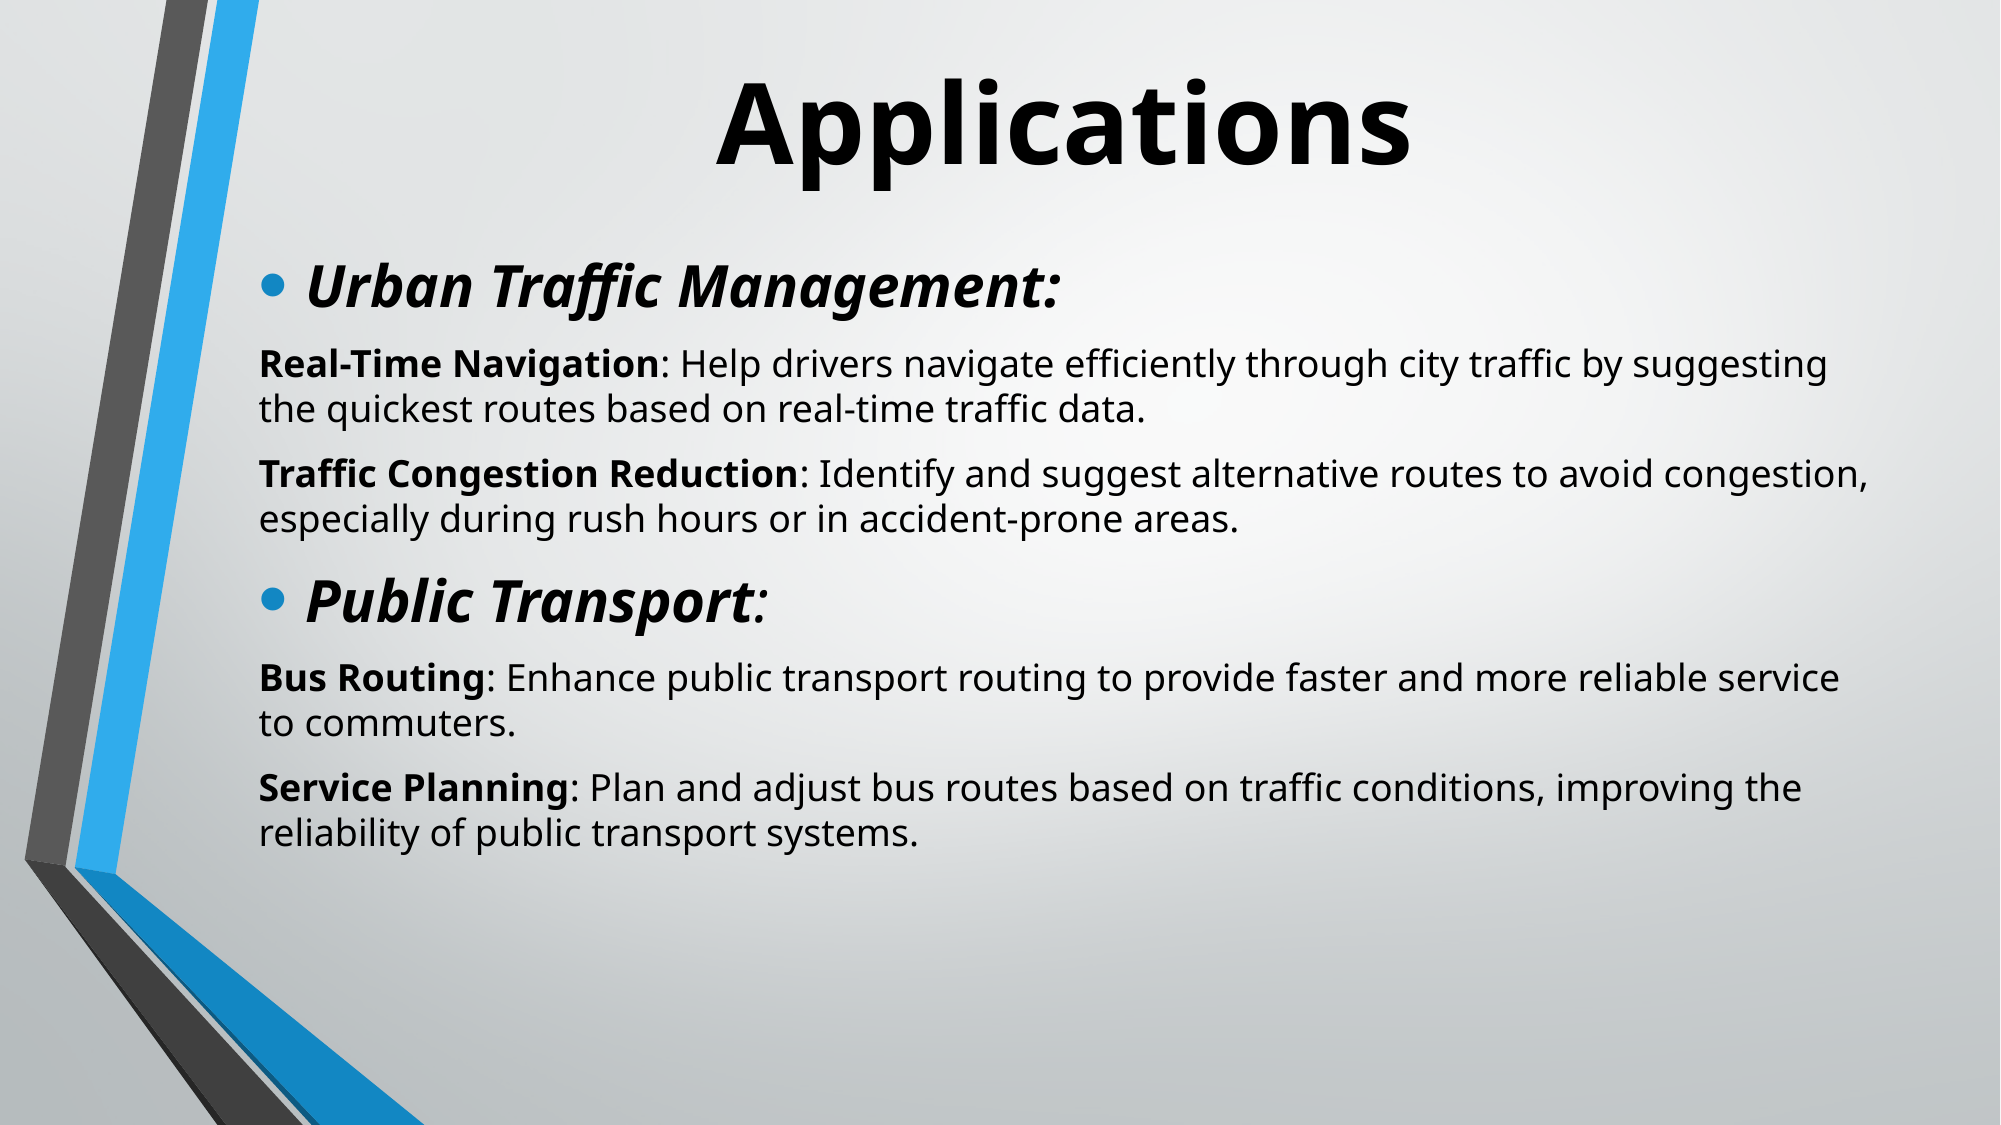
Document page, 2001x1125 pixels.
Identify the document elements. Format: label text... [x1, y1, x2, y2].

list Urban Traffic Management: Real-Time Navigation: Help drivers navigate efficiently through city traffic by suggesting the quickest routes based on real-time traffic data. Traffic Congestion Reduction: Identify and suggest alternative routes to avoid congestion, especially during rush hours or in accident-prone areas. Public Transport: Bus Routing: Enhance public transport routing to provide faster and more reliable service to commuters. Service Planning: Plan and adjust bus routes based on traffic conditions, improving the reliability of public transport systems. [243, 235, 1887, 950]
title Applications [243, 0, 1887, 235]
